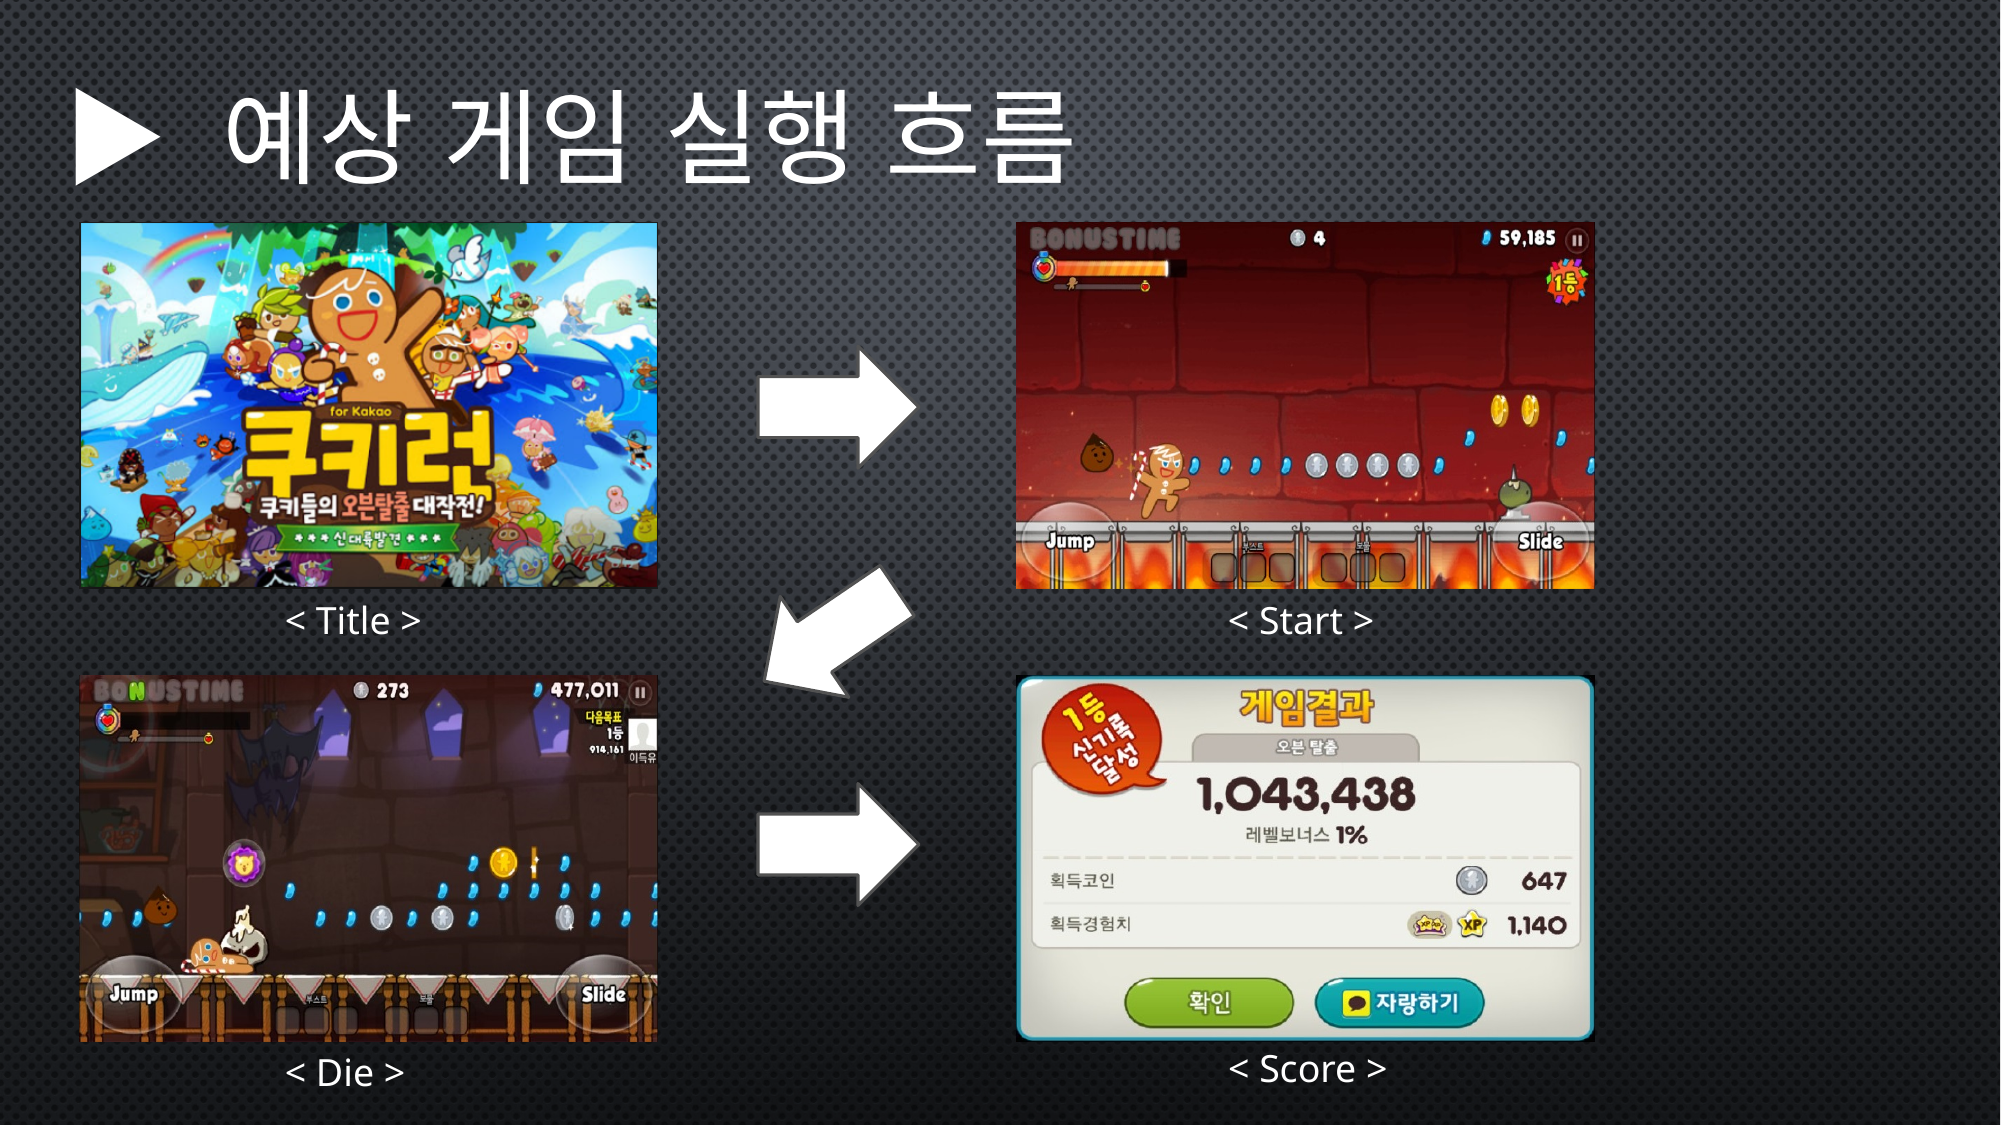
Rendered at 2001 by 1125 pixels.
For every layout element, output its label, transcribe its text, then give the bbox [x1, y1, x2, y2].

text_box < Score > [1213, 1042, 1419, 1097]
text_box [762, 564, 916, 699]
picture [78, 222, 659, 589]
text_box < Start > [1213, 589, 1398, 650]
text_box < Title > [270, 589, 455, 650]
title ▶ 예상 게임 실행 흐름 [48, 43, 1099, 226]
text_box [756, 782, 921, 907]
picture [1015, 222, 1596, 589]
picture [1015, 675, 1596, 1042]
text_box [756, 344, 921, 470]
text_box < Die > [270, 1042, 455, 1102]
picture [78, 675, 659, 1042]
